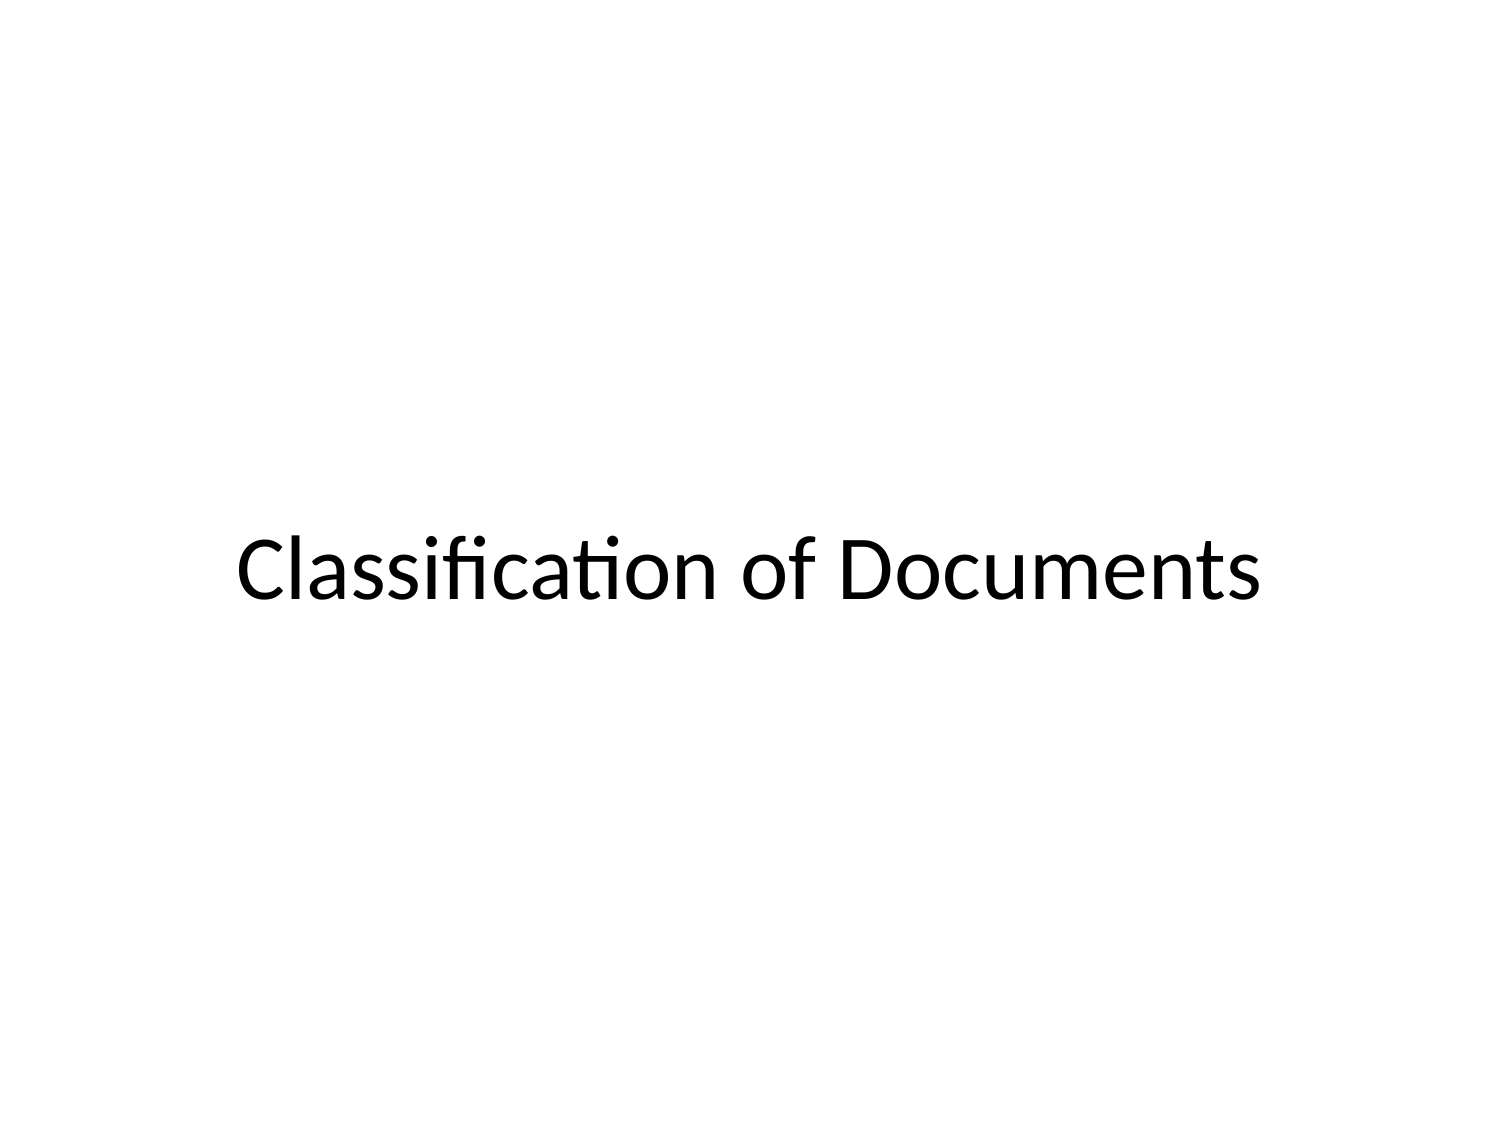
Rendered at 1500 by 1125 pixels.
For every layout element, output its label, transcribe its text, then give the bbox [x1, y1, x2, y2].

title Classification of Documents [112, 441, 1388, 683]
